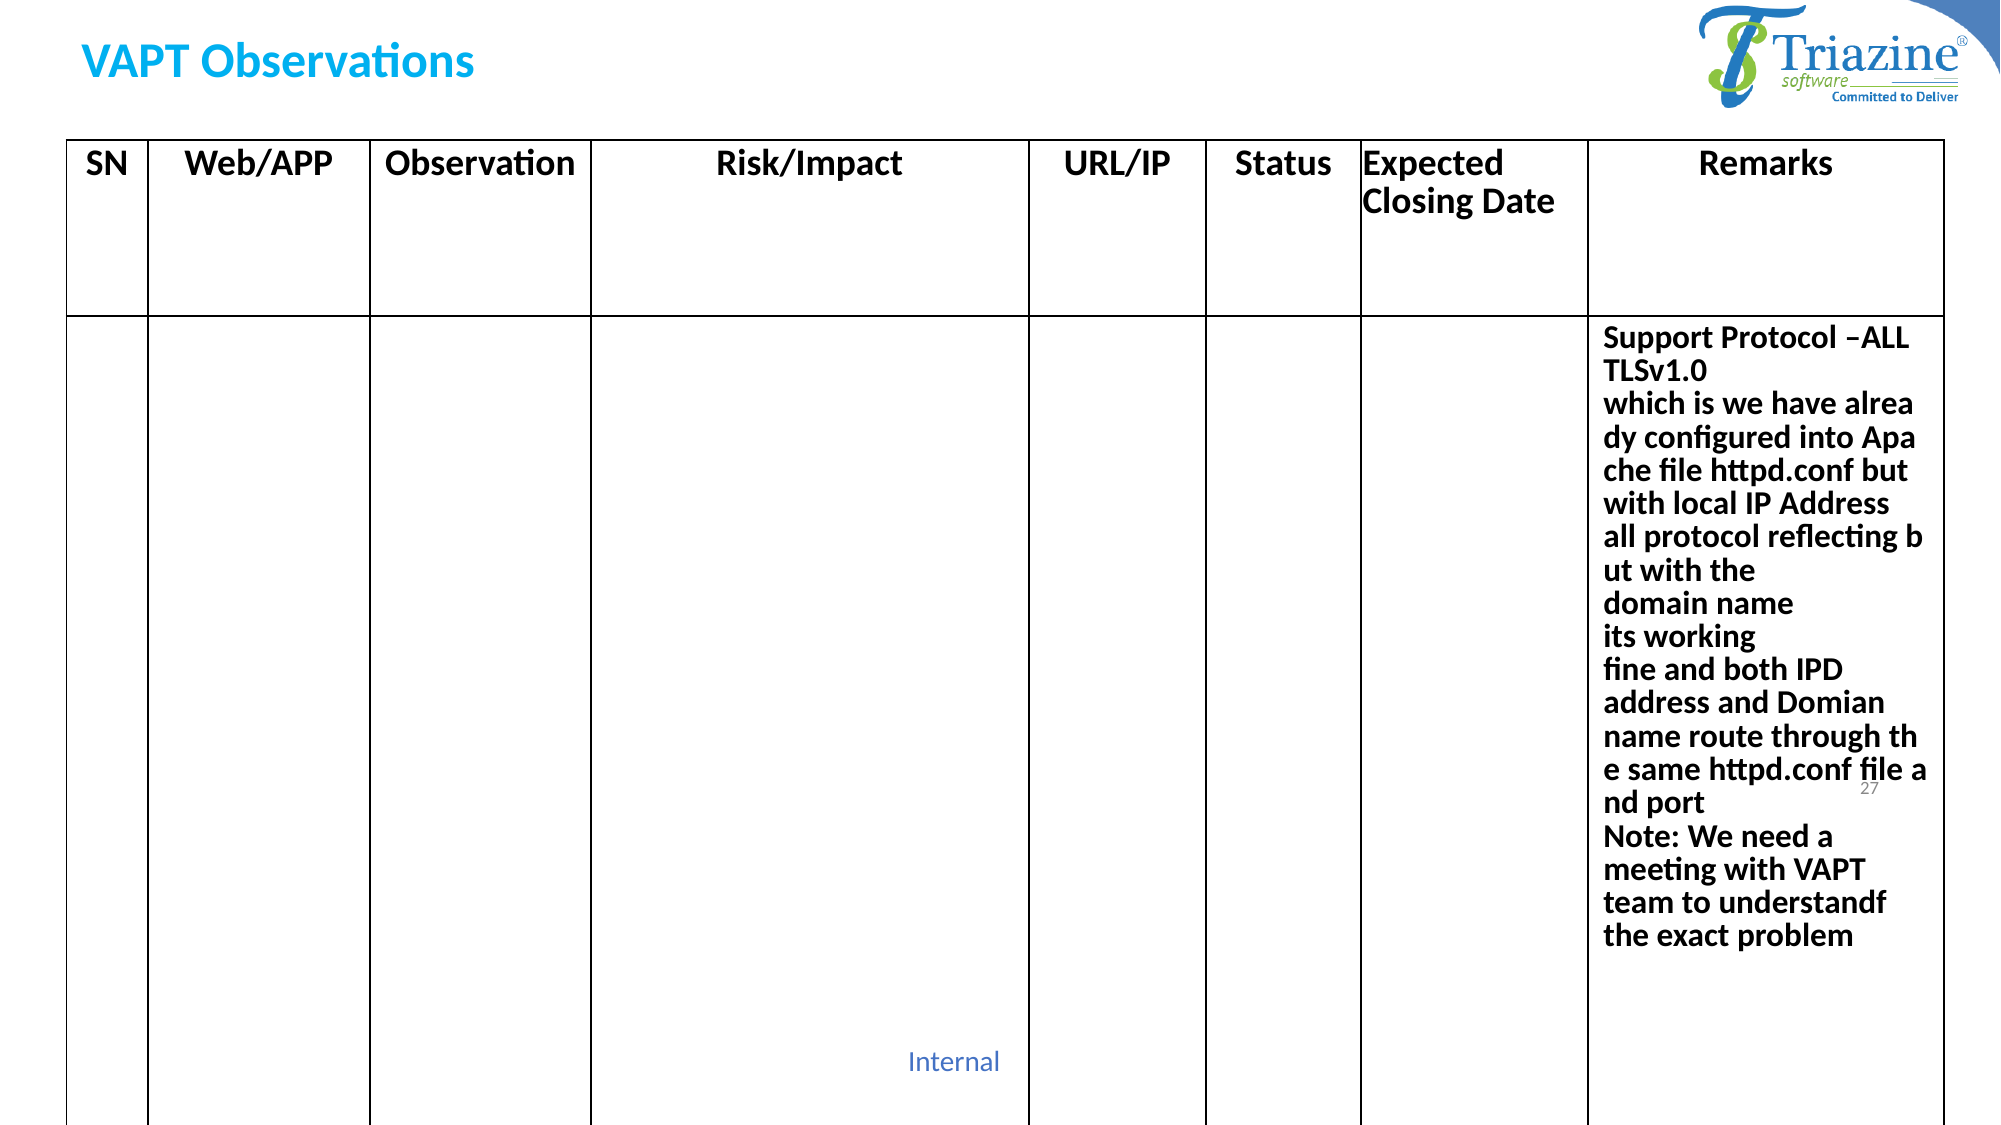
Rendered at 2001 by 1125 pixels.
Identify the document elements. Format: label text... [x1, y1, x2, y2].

table_cell [149, 317, 369, 1125]
table_header Status [1207, 141, 1360, 315]
table_cell Support Protocol –ALL TLSv1.0 which is we have already configured into Apache file httpd.conf but with local IP Address all protocol reflecting but with the domain name its working fine and both IPD address and Domian name route through the same httpd.conf file and port Note: We need a meeting with VAPT team to understandf the exact problem [1589, 317, 1943, 1125]
table_cell [1362, 317, 1587, 1125]
text_box VAPT Observations [66, 20, 1694, 97]
table_cell [1207, 317, 1360, 1125]
table_header SN [67, 141, 147, 315]
table_header Expected Closing Date [1362, 141, 1587, 315]
table_header Observation [371, 141, 590, 315]
table_cell [1030, 317, 1205, 1125]
table_cell [592, 317, 1028, 1125]
picture [1699, 0, 2000, 108]
table_cell [67, 317, 147, 1125]
table_header Risk/Impact [592, 141, 1028, 315]
table_header URL/IP [1030, 141, 1205, 315]
text_box Internal [889, 1034, 1020, 1085]
table_header Remarks [1589, 141, 1943, 315]
table_header Web/APP [149, 141, 369, 315]
table_cell [371, 317, 590, 1125]
